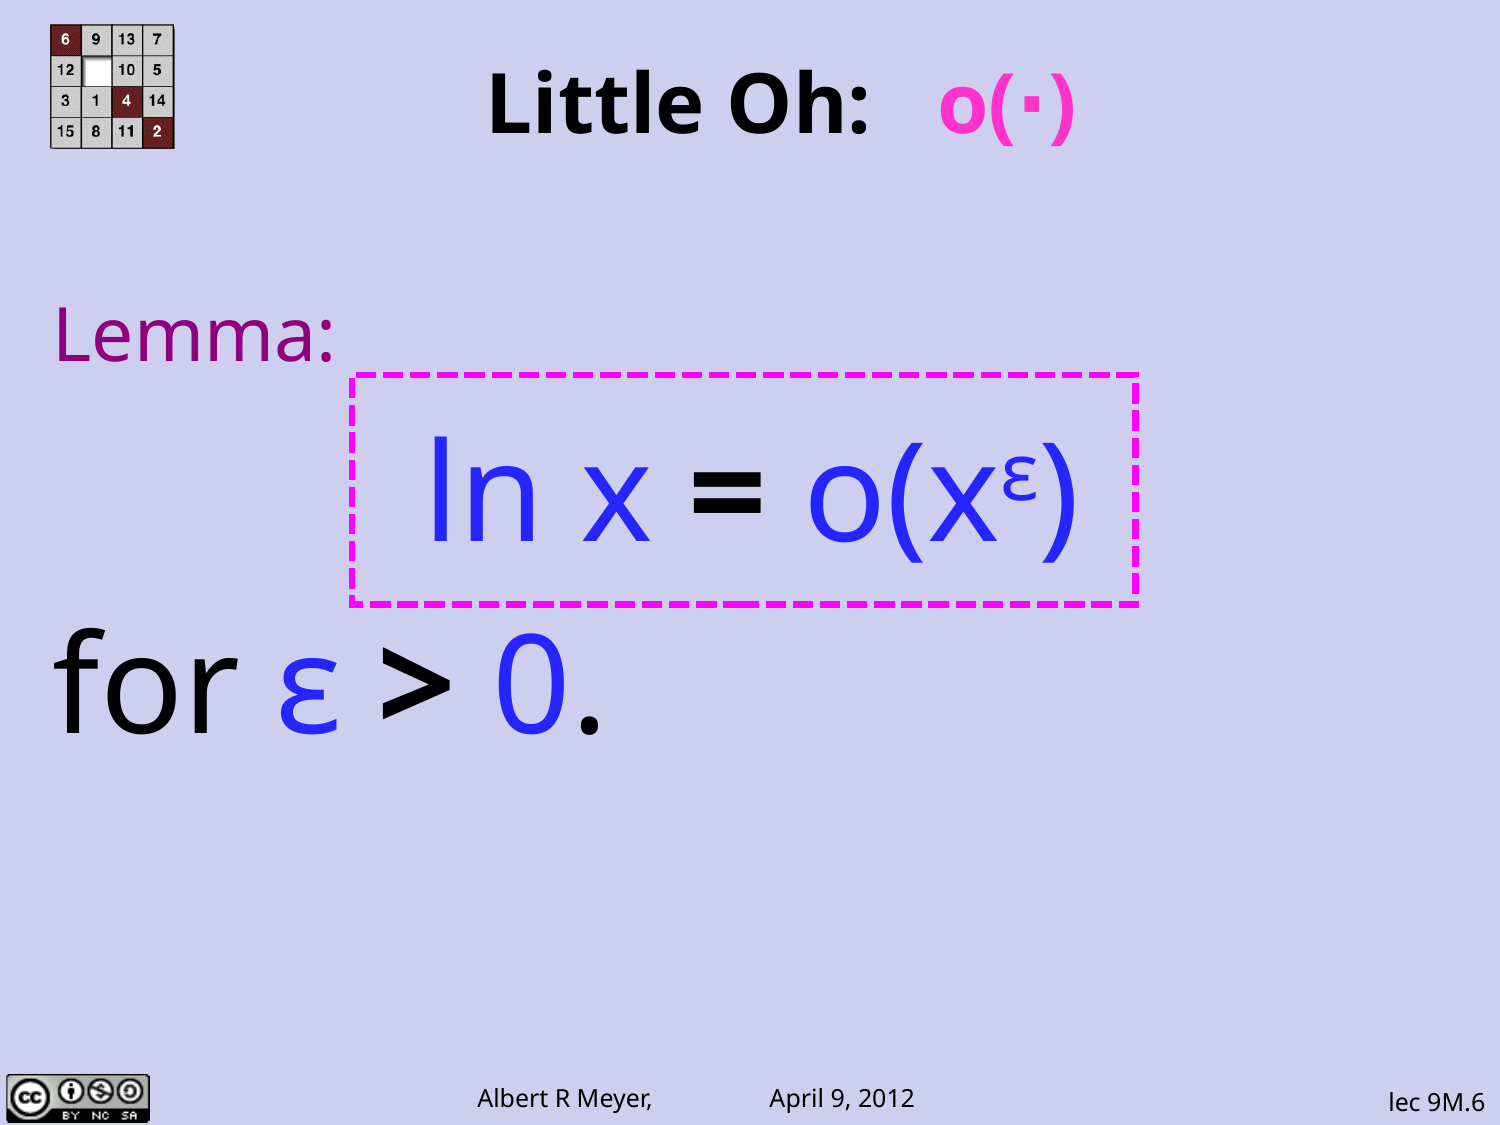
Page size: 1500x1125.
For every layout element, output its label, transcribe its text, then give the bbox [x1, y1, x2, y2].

list Lemma: ln x = o(xε) for ε > 0. [37, 278, 1467, 837]
text_box [352, 375, 1136, 605]
picture [6, 1074, 150, 1123]
title Little Oh: o(∙) [187, 24, 1376, 176]
picture [50, 24, 175, 149]
